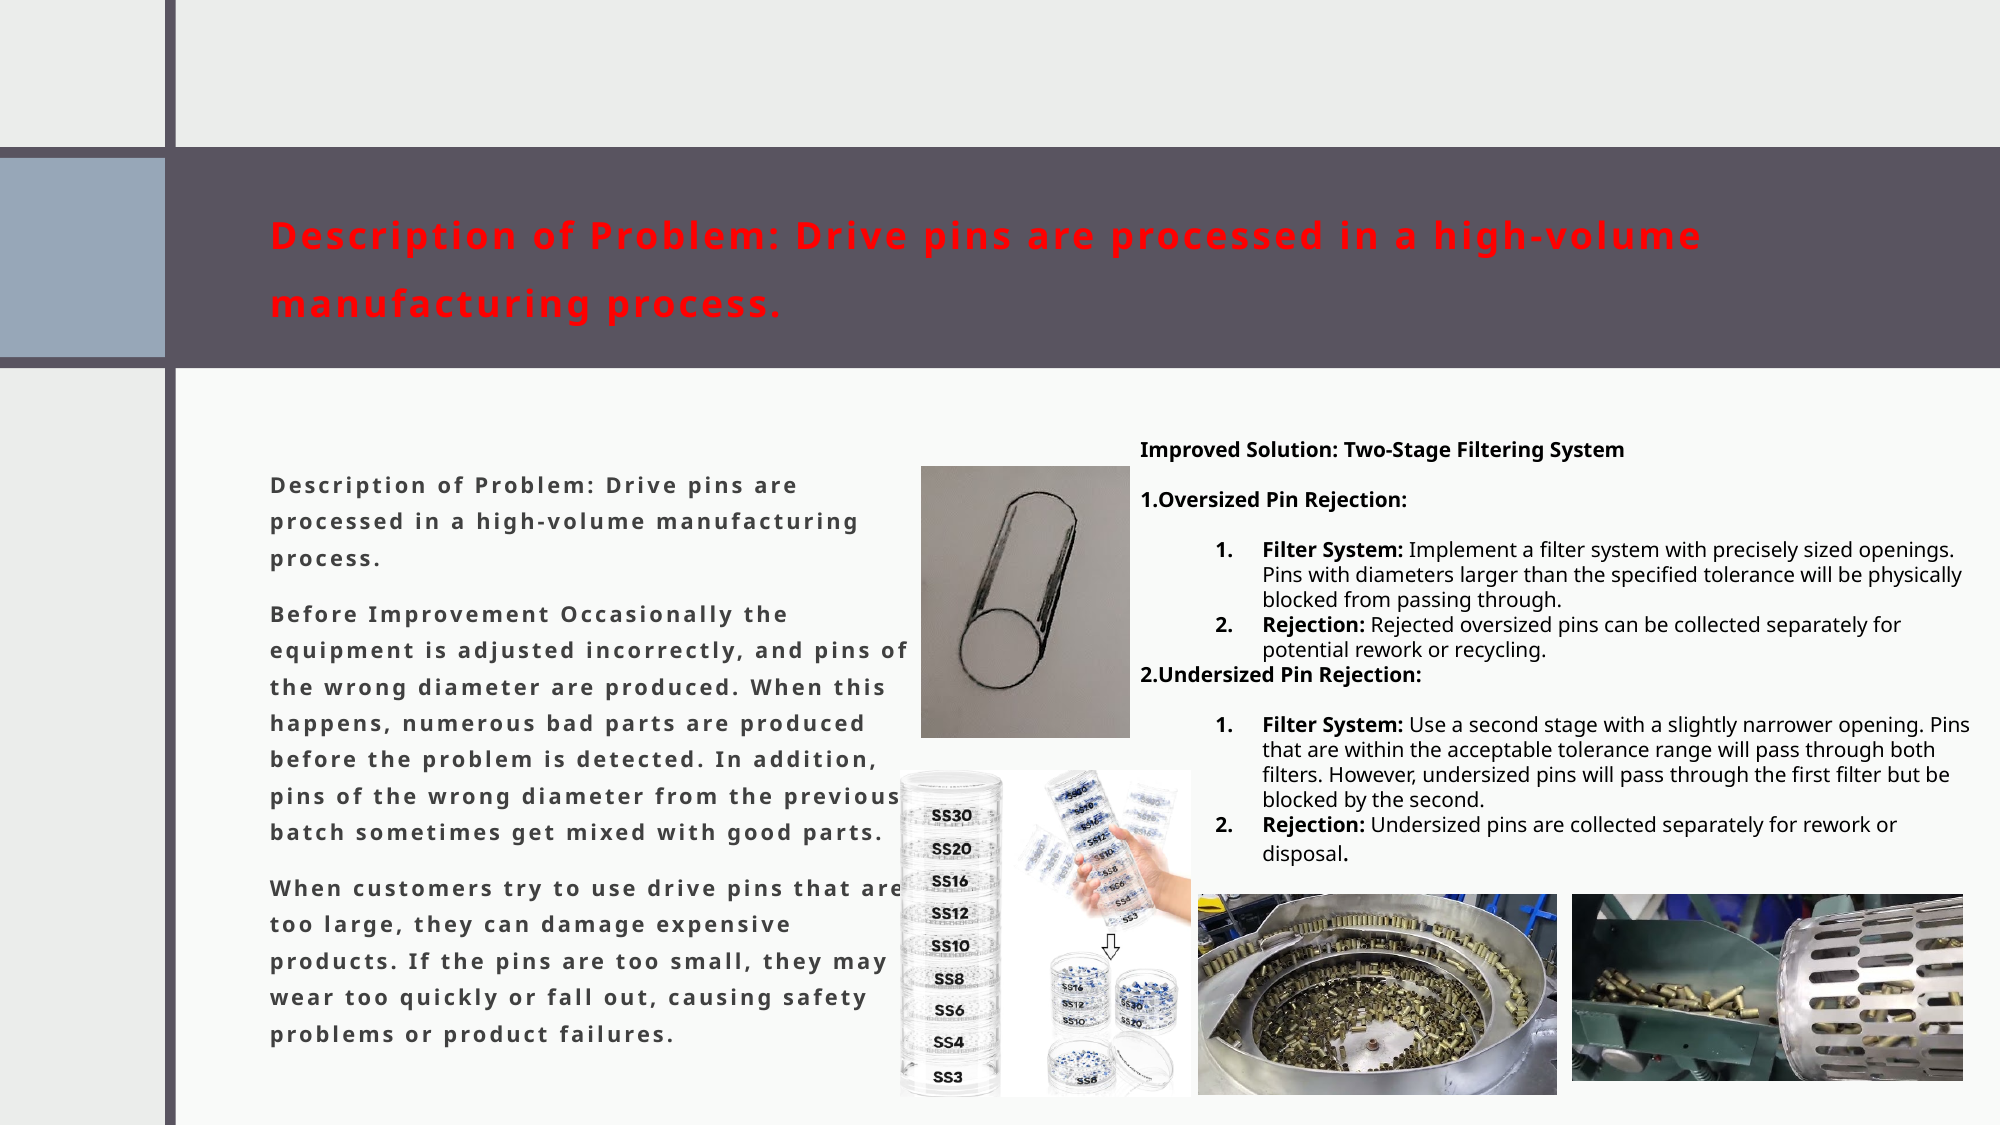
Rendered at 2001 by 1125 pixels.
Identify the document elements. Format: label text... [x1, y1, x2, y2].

text_box [164, 0, 177, 1125]
picture [1198, 893, 1558, 1095]
text_box [0, 369, 164, 1125]
list Description of Problem: Drive pins are processed in a high-volume manufacturing process. Before Improvement Occasionally the equipment is adjusted incorrectly, and pins of the wrong diameter are produced. When this happens, numerous bad parts are produced before the problem is detected. In addition, pins of the wrong diameter from the previous batch sometimes get mixed with good parts. When customers try to use drive pins that are too large, they can damage expensive products. If the pins are too small, they may wear too quickly or fall out, causing safety problems or product failures. [251, 443, 939, 1069]
text_box [0, 146, 164, 157]
text_box [0, 157, 164, 358]
text_box [177, 369, 2000, 1125]
text_box [177, 0, 2000, 146]
text_box Improved Solution: Two-Stage Filtering System Oversized Pin Rejection: Filter System: Implement a filter system with precisely sized openings. Pins with diameters larger than the specified tolerance will be physically blocked from passing through. Rejection: Rejected oversized pins can be collected separately for potential rework or recycling. Undersized Pin Rejection: Filter System: Use a second stage with a slightly narrower opening. Pins that are within the acceptable tolerance range will pass through both filters. However, undersized pins will pass through the first filter but be blocked by the second. Rejection: Undersized pins are collected separately for rework or disposal. [1125, 429, 1989, 904]
text_box [0, 358, 164, 369]
title Description of Problem: Drive pins are processed in a high-volume manufacturing process. [251, 171, 1895, 341]
text_box [177, 146, 2000, 369]
picture [899, 770, 1191, 1097]
picture [1571, 893, 1964, 1081]
picture [921, 465, 1130, 738]
text_box [0, 0, 164, 146]
